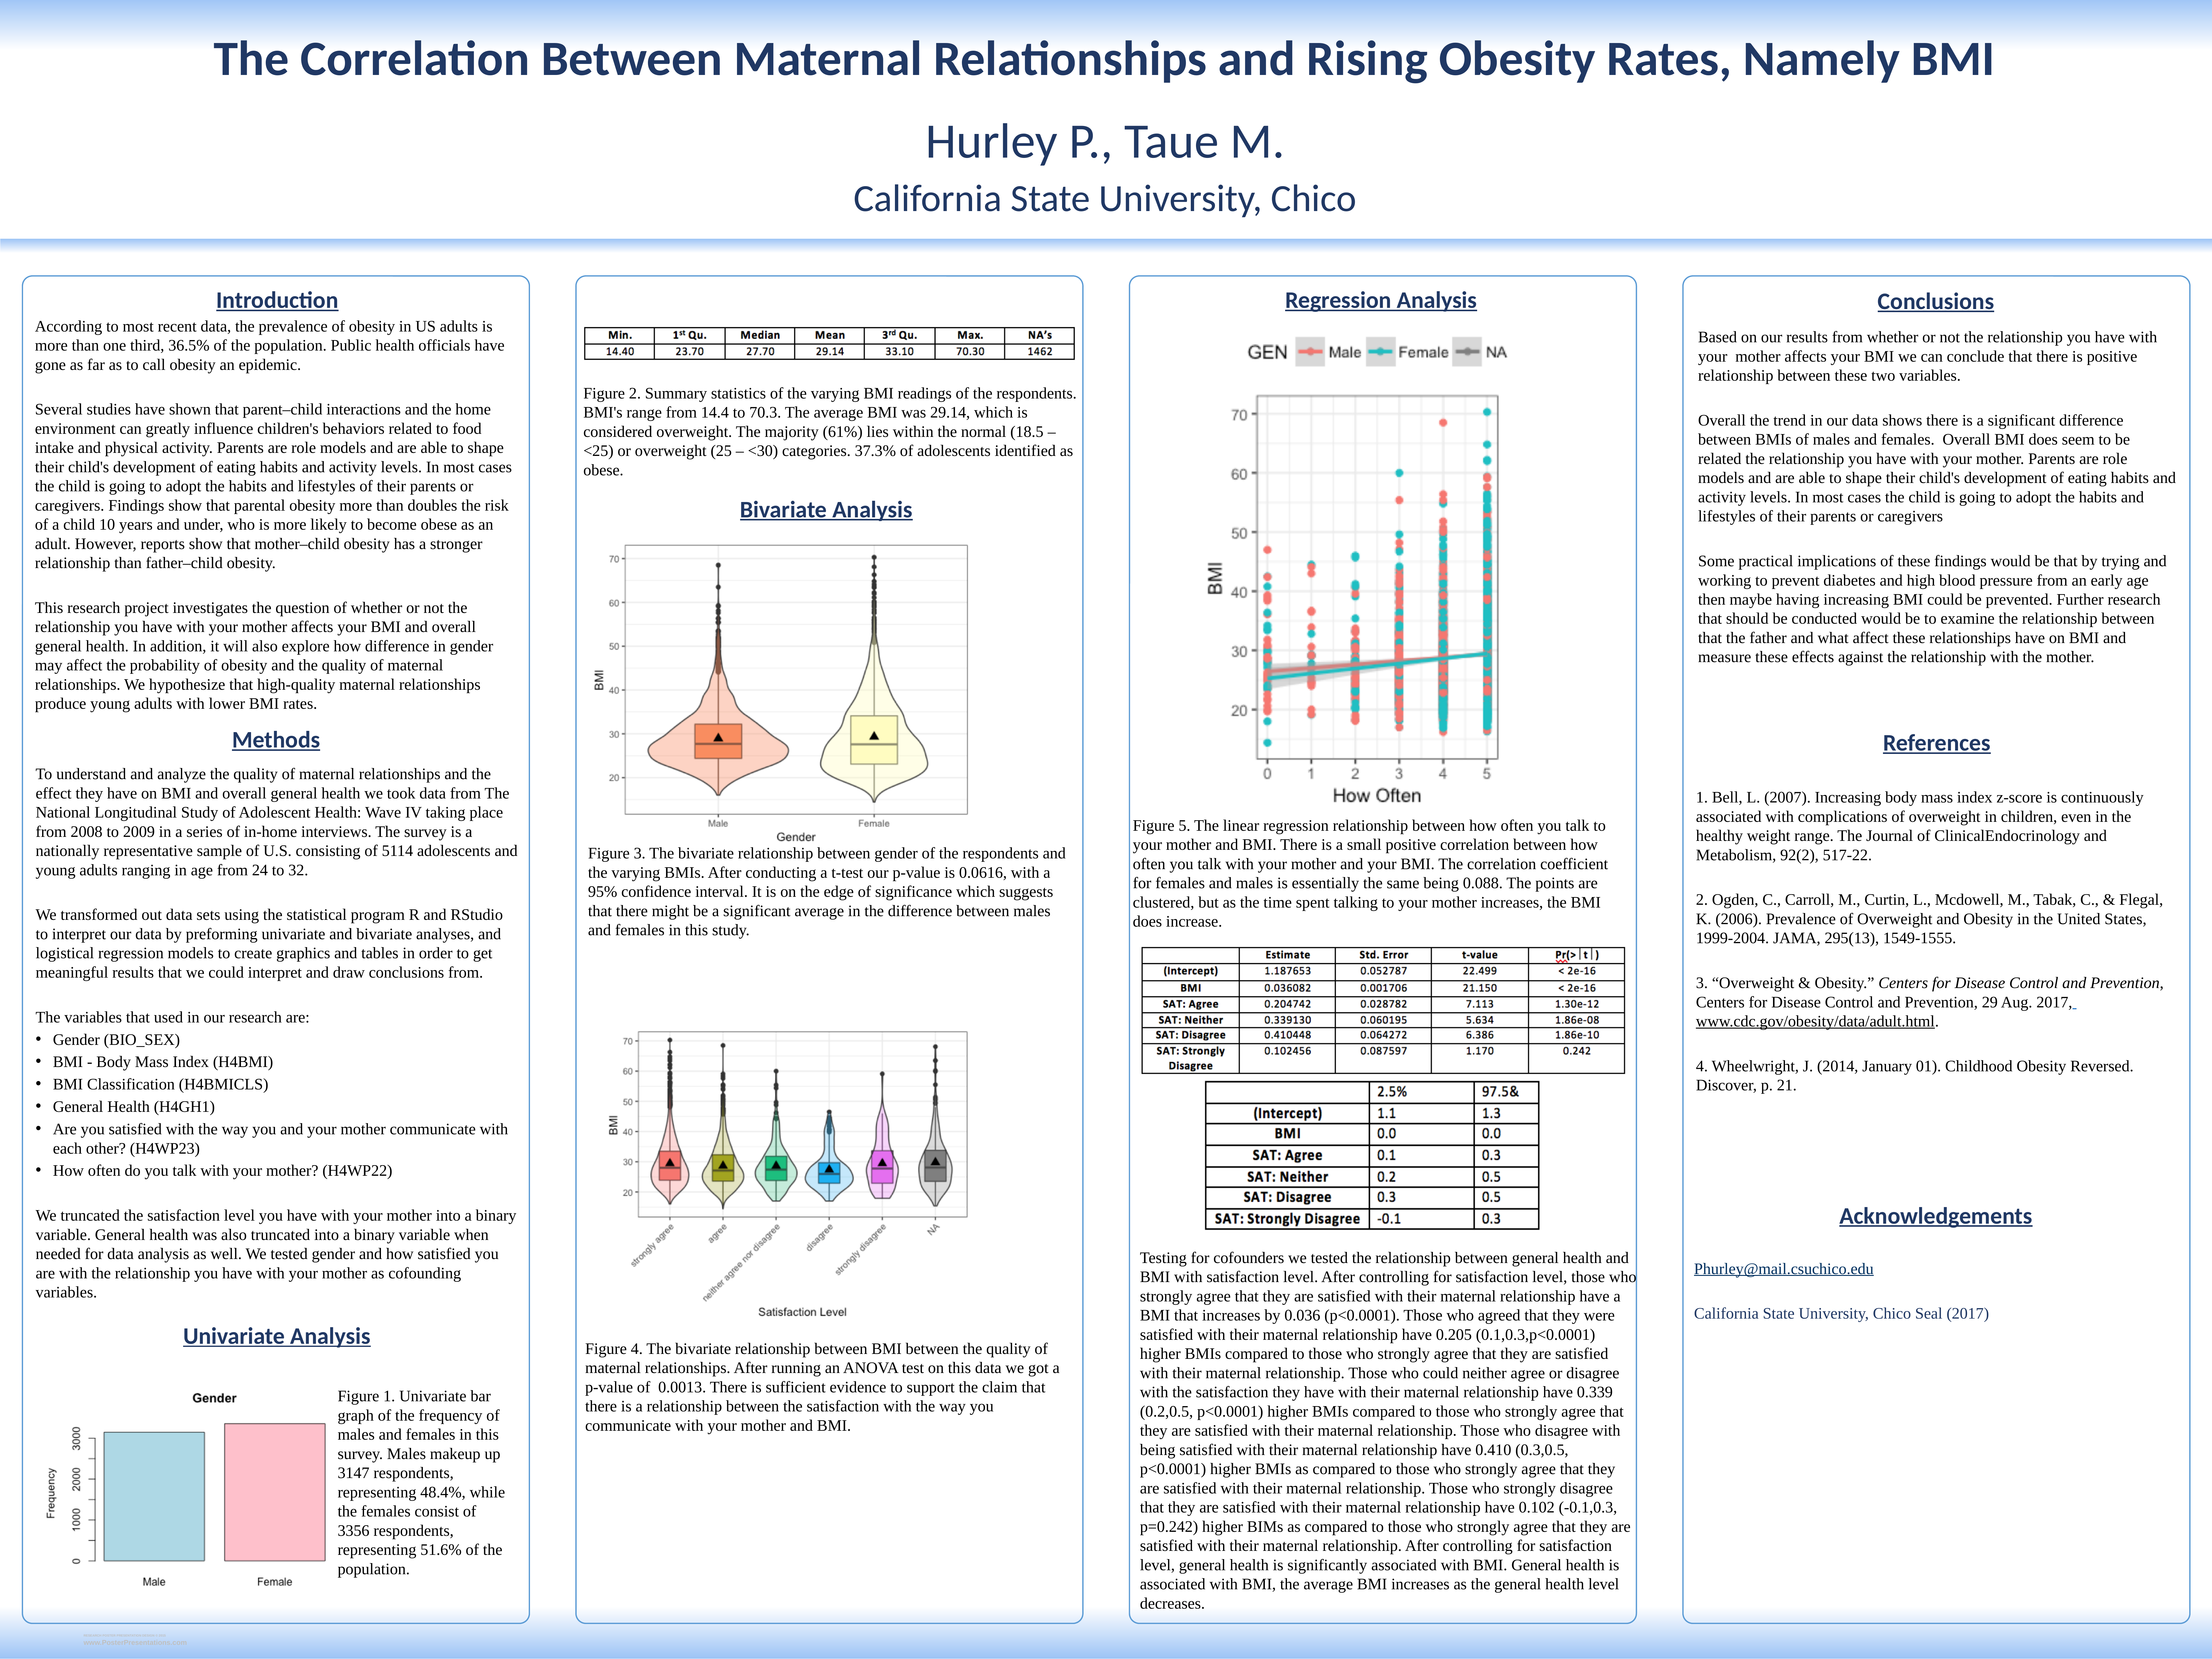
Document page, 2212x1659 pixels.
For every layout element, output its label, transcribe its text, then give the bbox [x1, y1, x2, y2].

list California State University, Chico [299, 171, 1912, 235]
list To understand and analyze the quality of maternal relationships and the effect they have on BMI and overall general health we took data from The National Longitudinal Study of Adolescent Health: Wave IV taking place from 2008 to 2009 in a series of in-home interviews. The survey is a nationally representative sample of U.S. consisting of 5114 adolescents and young adults ranging in age from 24 to 32. We transformed out data sets using the statistical program R and RStudio to interpret our data by preforming univariate and bivariate analyses, and logistical regression models to create graphics and tables in order to get meaningful results that we could interpret and draw conclusions from. The variables that used in our research are: Gender (BIO_SEX) BMI - Body Mass Index (H4BMI) BMI Classification (H4BMICLS) General Health (H4GH1) Are you satisfied with the way you and your mother communicate with each other? (H4WP23) How often do you talk with your mother? (H4WP22) We truncated the satisfaction level you have with your mother into a binary variable. General health was also truncated into a binary variable when needed for data analysis as well. We tested gender and how satisfied you are with the relationship you have with your mother as cofounding variables. [24, 752, 531, 1308]
text_box Testing for cofounders we tested the relationship between general health and BMI with satisfaction level. After controlling for satisfaction level, those who strongly agree that they are satisfied with their maternal relationship have a BMI that increases by 0.036 (p<0.0001). Those who agreed that they were satisfied with their maternal relationship have 0.205 (0.1,0.3,p<0.0001) higher BMIs compared to those who strongly agree that they are satisfied with their maternal relationship. Those who could neither agree or disagree with the satisfaction they have with their maternal relationship have 0.339 (0.2,0.5, p<0.0001) higher BMIs compared to those who strongly agree that they are satisfied with their maternal relationship. Those who disagree with being satisfied with their maternal relationship have 0.410 (0.3,0.5, p<0.0001) higher BMIs as compared to those who strongly agree that they are satisfied with their maternal relationship. Those who strongly disagree that they are satisfied with their maternal relationship have 0.102 (-0.1,0.3, p=0.242) higher BIMs as compared to those who strongly agree that they are satisfied with their maternal relationship. After controlling for satisfaction level, general health is significantly associated with BMI. General health is associated with BMI, the average BMI increases as the general health level decreases. [1135, 1245, 1642, 1655]
list Introduction [24, 280, 531, 318]
text_box Figure 2. Summary statistics of the varying BMI readings of the respondents. BMI's range from 14.4 to 70.3. The average BMI was 29.14, which is considered overweight. The majority (61%) lies within the normal (18.5 – <25) or overweight (25 – <30) categories. 37.3% of adolescents identified as obese. [578, 380, 1082, 481]
text_box Figure 3. The bivariate relationship between gender of the respondents and the varying BMIs. After conducting a t-test our p-value is 0.0616, with a 95% confidence interval. It is on the edge of significance which suggests that there might be a significant average in the difference between males and females in this study. [583, 840, 1077, 960]
list Based on our results from whether or not the relationship you have with your mother affects your BMI we can conclude that there is positive relationship between these two variables. Overall the trend in our data shows there is a significant difference between BMIs of males and females. Overall BMI does seem to be related the relationship you have with your mother. Parents are role models and are able to shape their child's development of eating habits and activity levels. In most cases the child is going to adopt the habits and lifestyles of their parents or caregivers Some practical implications of these findings would be that by trying and working to prevent diabetes and high blood pressure from an early age then maybe having increasing BMI could be prevented. Further research that should be conducted would be to examine the relationship between that the father and what affect these relationships have on BMI and measure these effects against the relationship with the mother. [1686, 319, 2189, 695]
text_box Figure 1. Univariate bar graph of the frequency of males and females in this survey. Males makeup up 3147 respondents, representing 48.4%, while the females consist of 3356 respondents, representing 51.6% of the population. [335, 1383, 517, 1580]
list The Correlation Between Maternal Relationships and Rising Obesity Rates, Namely BMI [207, 23, 2004, 106]
picture [578, 321, 1080, 365]
picture [1138, 942, 1630, 1238]
list Regression Analysis [1128, 280, 1635, 318]
picture [591, 1010, 984, 1327]
list 1. Bell, L. (2007). Increasing body mass index z-score is continuously associated with complications of overweight in children, even in the healthy weight range. The Journal of ClinicalEndocrinology and Metabolism, 92(2), 517-22. 2. Ogden, C., Carroll, M., Curtin, L., Mcdowell, M., Tabak, C., & Flegal, K. (2006). Prevalence of Overweight and Obesity in the United States, 1999-2004. JAMA, 295(13), 1549-1555. 3. “Overweight & Obesity.” Centers for Disease Control and Prevention, Centers for Disease Control and Prevention, 29 Aug. 2017, www.cdc.gov/obesity/data/adult.html. 4. Wheelwright, J. (2014, January 01). Childhood Obesity Reversed. Discover, p. 21. [1684, 775, 2191, 1155]
text_box Figure 4. The bivariate relationship between BMI between the quality of maternal relationships. After running an ANOVA test on this data we got a p-value of 0.0013. There is sufficient evidence to support the claim that there is a relationship between the satisfaction with the way you communicate with your mother and BMI. [580, 1335, 1078, 1456]
list Conclusions [1683, 280, 2189, 319]
text_box Bivariate Analysis [573, 489, 1080, 527]
list References [1684, 722, 2190, 760]
list Methods [23, 719, 530, 757]
picture [41, 1375, 333, 1590]
picture [581, 528, 974, 853]
picture [1200, 315, 1547, 824]
list Acknowledgements [1683, 1195, 2189, 1233]
list According to most recent data, the prevalence of obesity in US adults is more than one third, 36.5% of the population. Public health officials have gone as far as to call obesity an epidemic. Several studies have shown that parent–child interactions and the home environment can greatly influence children's behaviors related to food intake and physical activity. Parents are role models and are able to shape their child's development of eating habits and activity levels. In most cases the child is going to adopt the habits and lifestyles of their parents or caregivers. Findings show that parental obesity more than doubles the risk of a child 10 years and under, who is more likely to become obese as an adult. However, reports show that mother–child obesity has a stronger relationship than father–child obesity. This research project investigates the question of whether or not the relationship you have with your mother affects your BMI and overall general health. In addition, it will also explore how difference in gender may affect the probability of obesity and the quality of maternal relationships. We hypothesize that high-quality maternal relationships produce young adults with lower BMI rates. [23, 304, 530, 750]
list Hurley P., Taue M. [299, 106, 1912, 171]
text_box Univariate Analysis [24, 1316, 530, 1353]
list Phurley@mail.csuchico.edu California State University, Chico Seal (2017) [1682, 1246, 2189, 1336]
text_box Figure 5. The linear regression relationship between how often you talk to your mother and BMI. There is a small positive correlation between how often you talk with your mother and your BMI. The correlation coefficient for females and males is essentially the same being 0.088. The points are clustered, but as the time spent talking to your mother increases, the BMI does increase. [1128, 812, 1635, 932]
